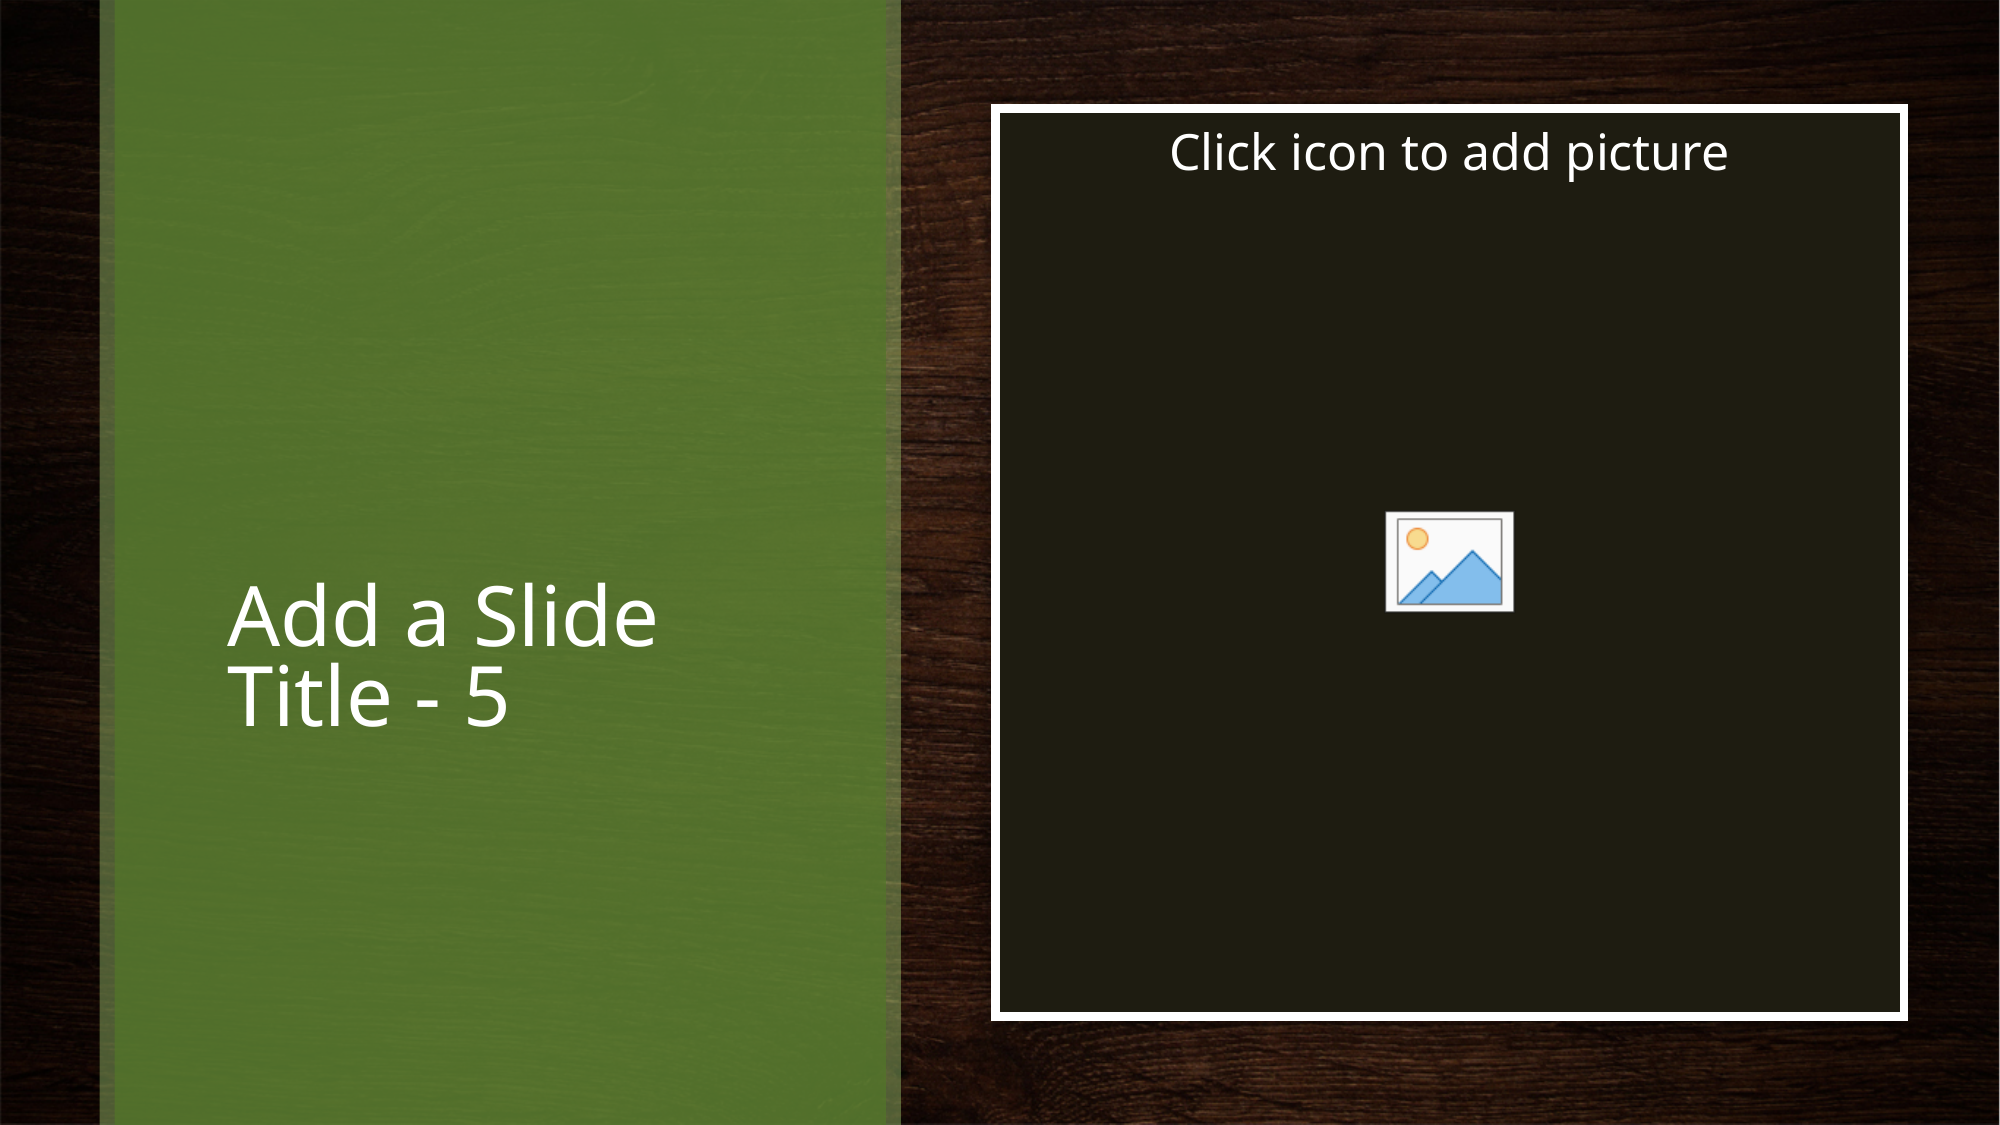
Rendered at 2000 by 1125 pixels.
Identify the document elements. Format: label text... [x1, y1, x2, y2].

picture [901, 0, 2000, 1125]
title Add a Slide Title - 5 [212, 112, 800, 750]
picture [0, 0, 99, 1125]
